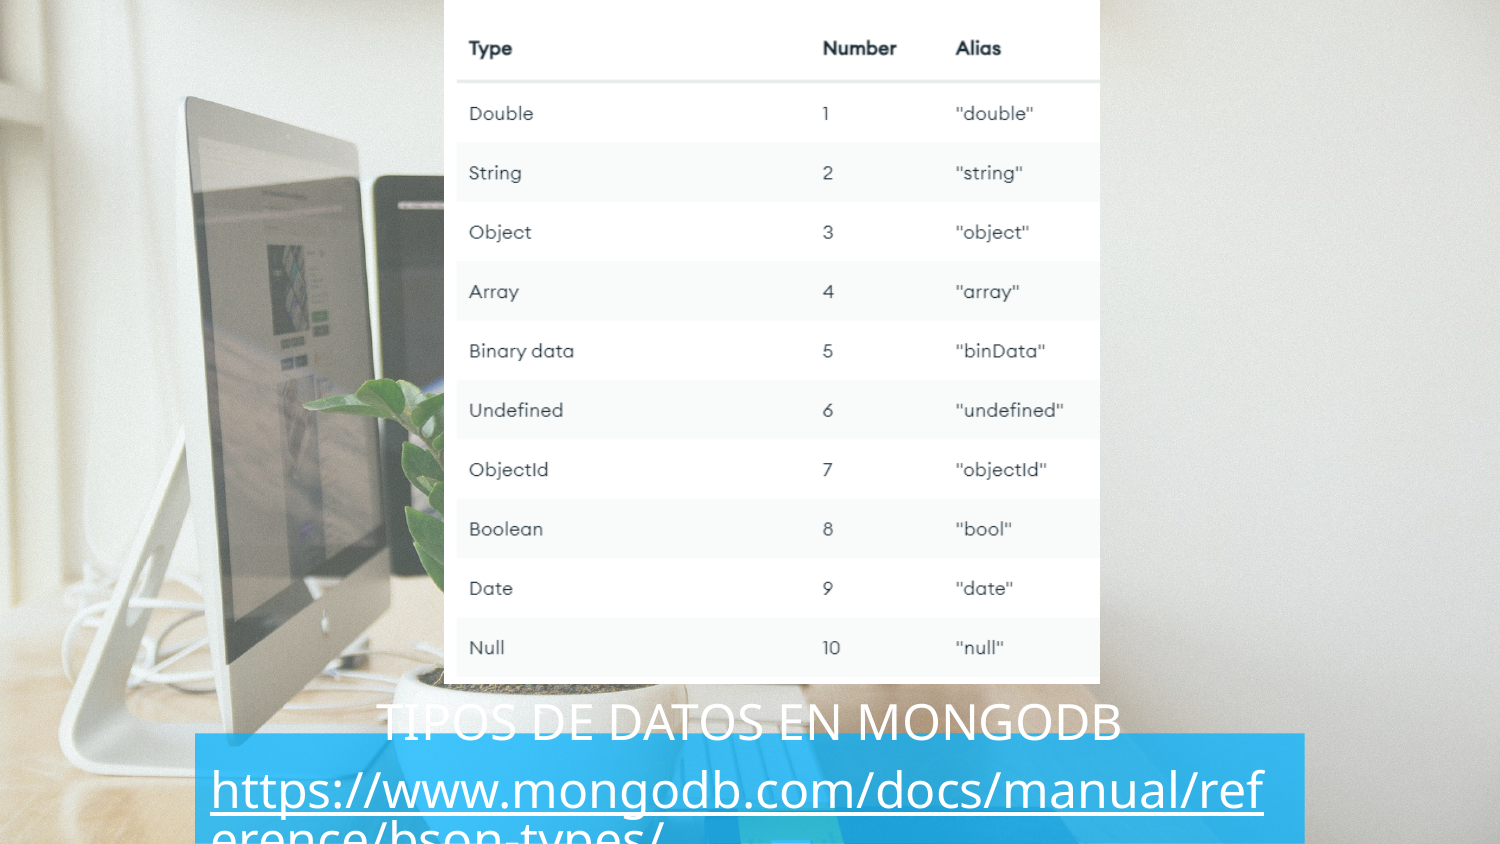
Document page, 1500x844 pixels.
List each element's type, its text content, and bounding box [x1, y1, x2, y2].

picture [444, 0, 1100, 684]
list TIPOS DE DATOS EN MONGODB https://www.mongodb.com/docs/manual/reference/bson-types/ [195, 733, 1305, 844]
